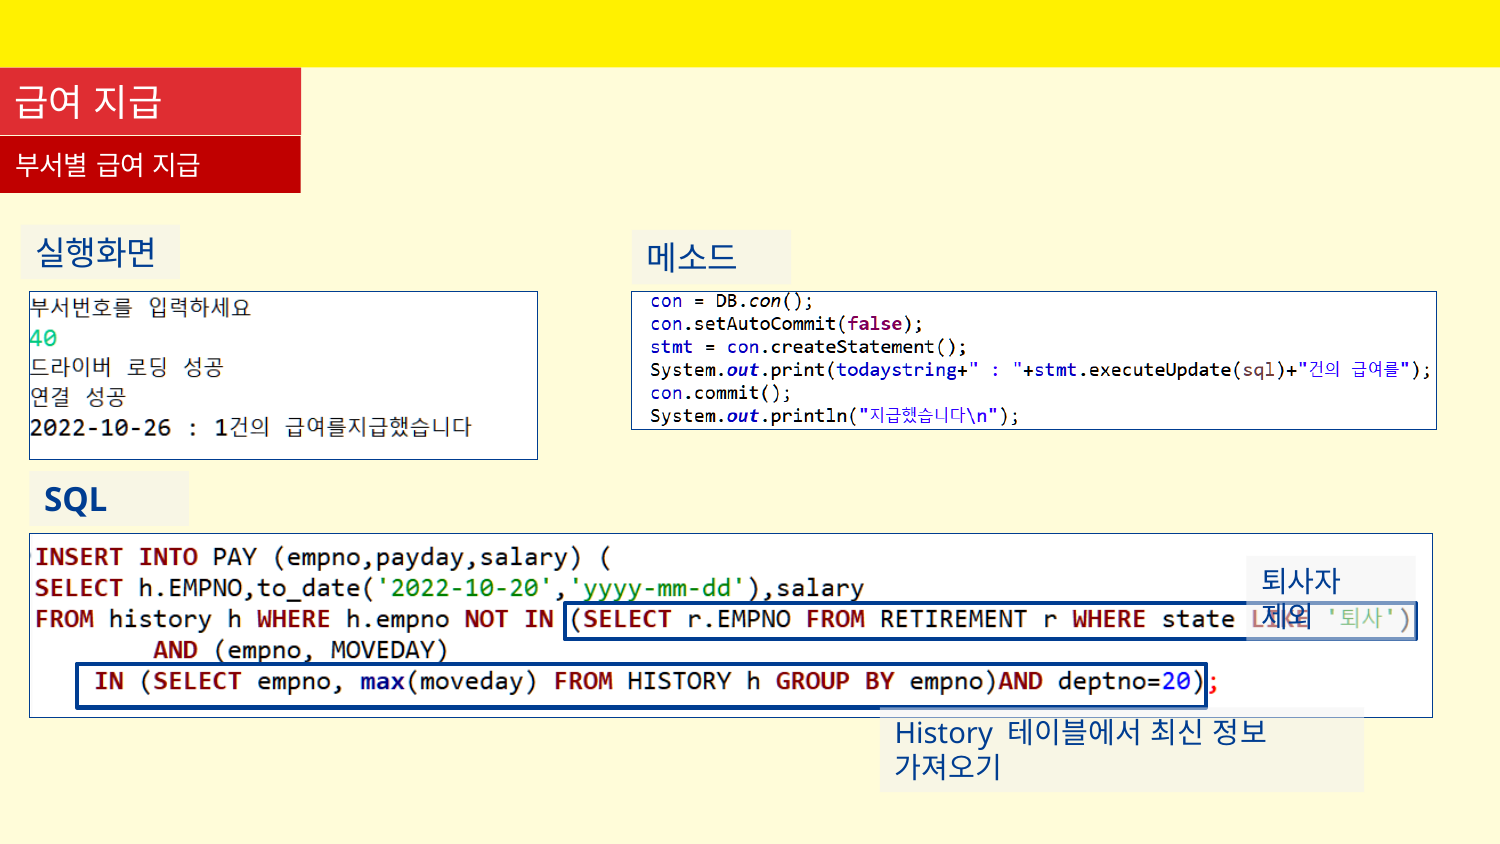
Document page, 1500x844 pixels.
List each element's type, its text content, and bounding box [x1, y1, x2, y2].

text_box History 테이블에서 최신 정보 가져오기 [879, 726, 1365, 793]
title 급여 지급 [0, 68, 301, 136]
text_box 메소드 [631, 229, 792, 285]
text_box SQL [29, 471, 189, 526]
picture [29, 291, 538, 460]
text_box 실행화면 [20, 224, 180, 280]
picture [631, 291, 1438, 430]
list 부서별 급여 지급 [0, 140, 302, 189]
picture [29, 533, 1433, 718]
